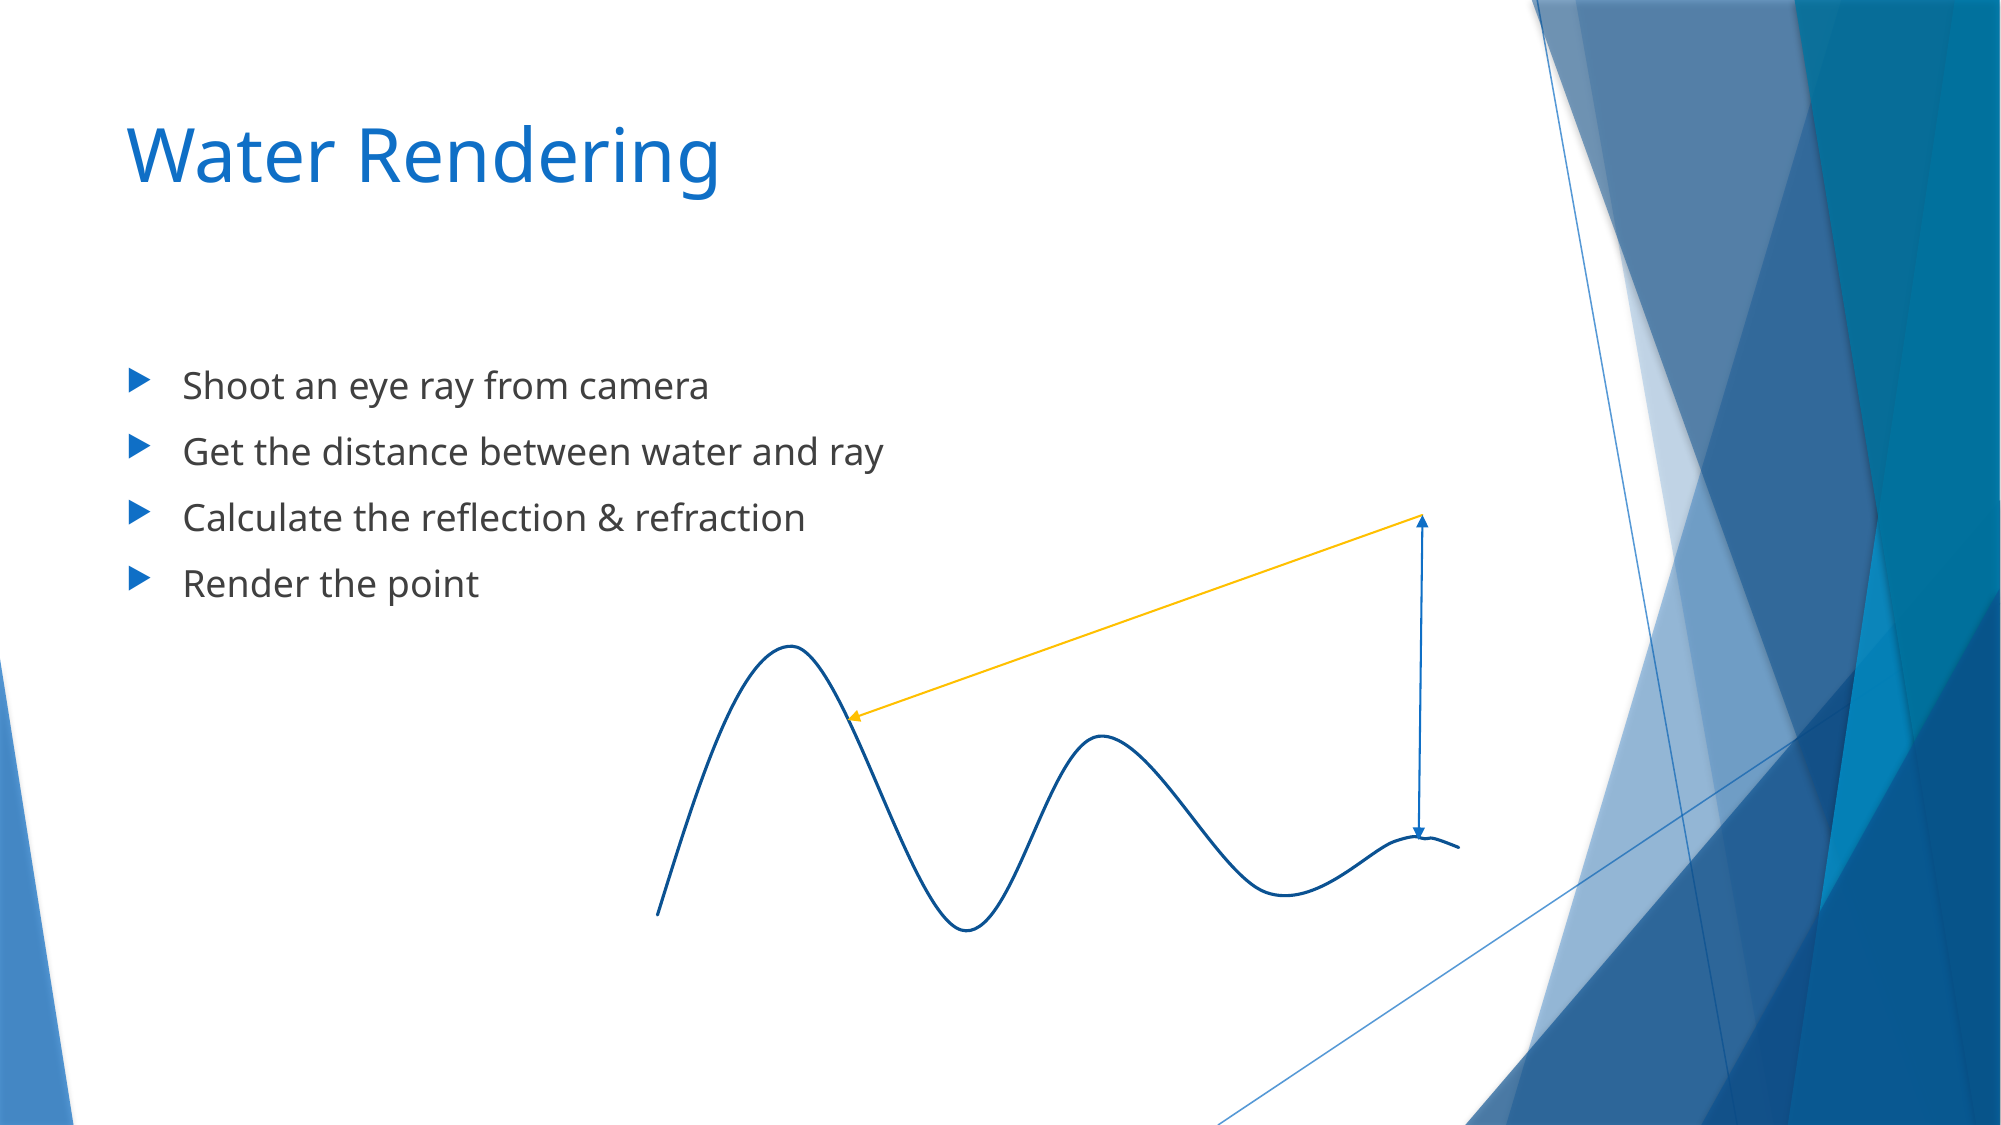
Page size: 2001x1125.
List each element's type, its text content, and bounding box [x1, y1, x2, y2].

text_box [846, 514, 1417, 721]
title Water Rendering [111, 99, 1522, 317]
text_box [1418, 514, 1423, 841]
list Shoot an eye ray from camera Get the distance between water and ray Calculate the reflection & refraction Render the point [111, 354, 1522, 992]
text_box [655, 644, 1461, 933]
